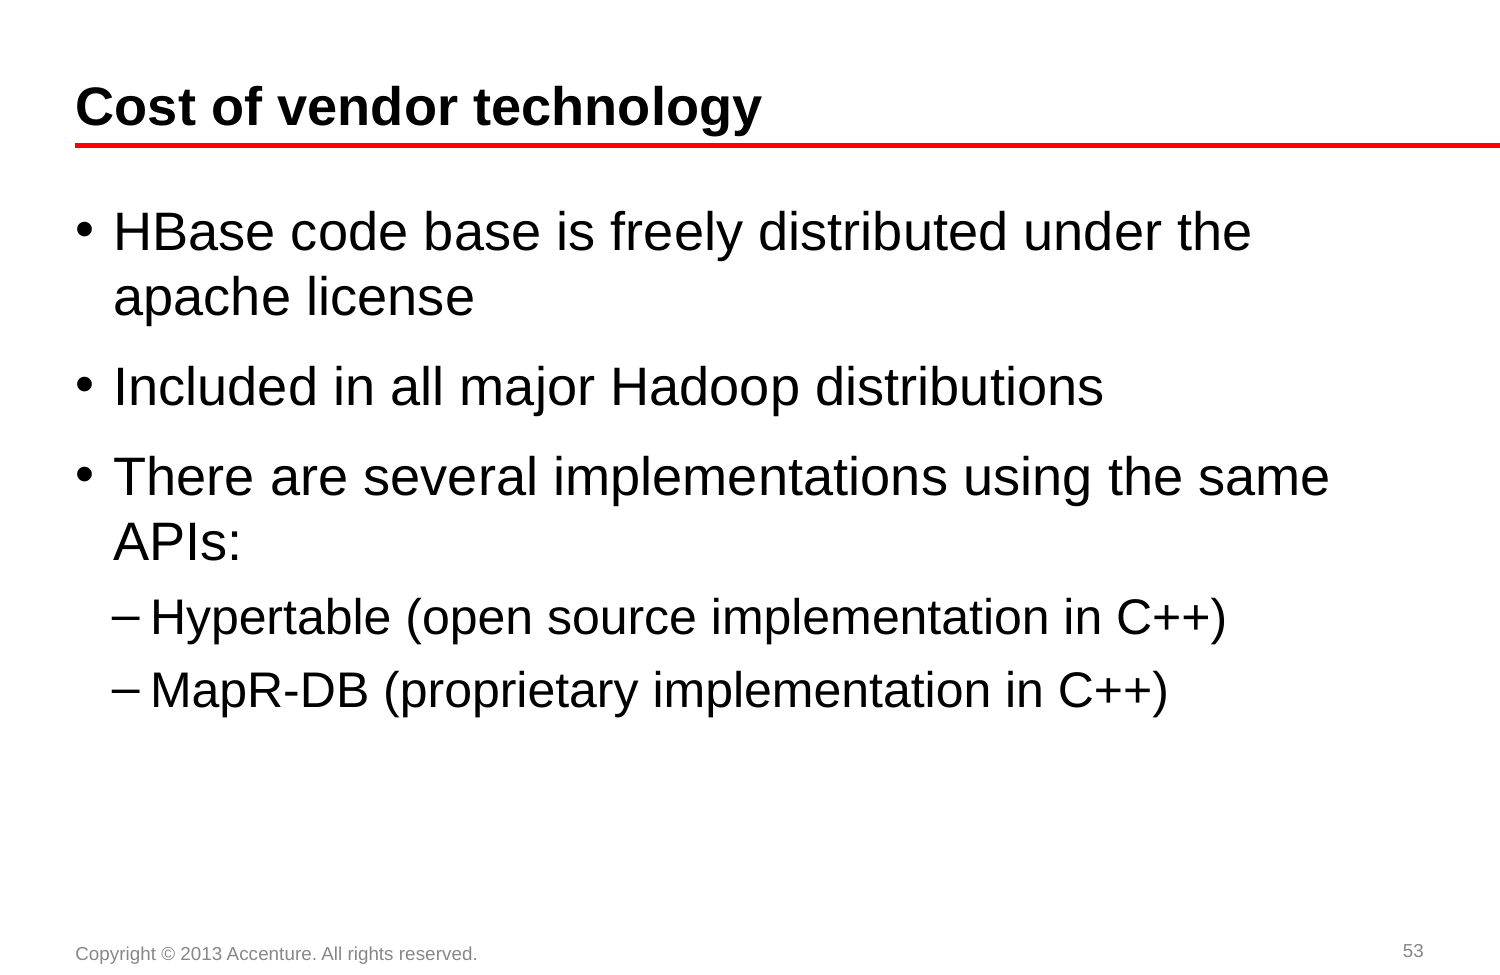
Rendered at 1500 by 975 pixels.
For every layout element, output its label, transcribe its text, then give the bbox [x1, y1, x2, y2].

list HBase code base is freely distributed under the apache license Included in all major Hadoop distributions There are several implementations using the same APIs: Hypertable (open source implementation in C++) MapR-DB (proprietary implementation in C++) [75, 196, 1425, 883]
title Cost of vendor technology [75, 24, 1422, 136]
